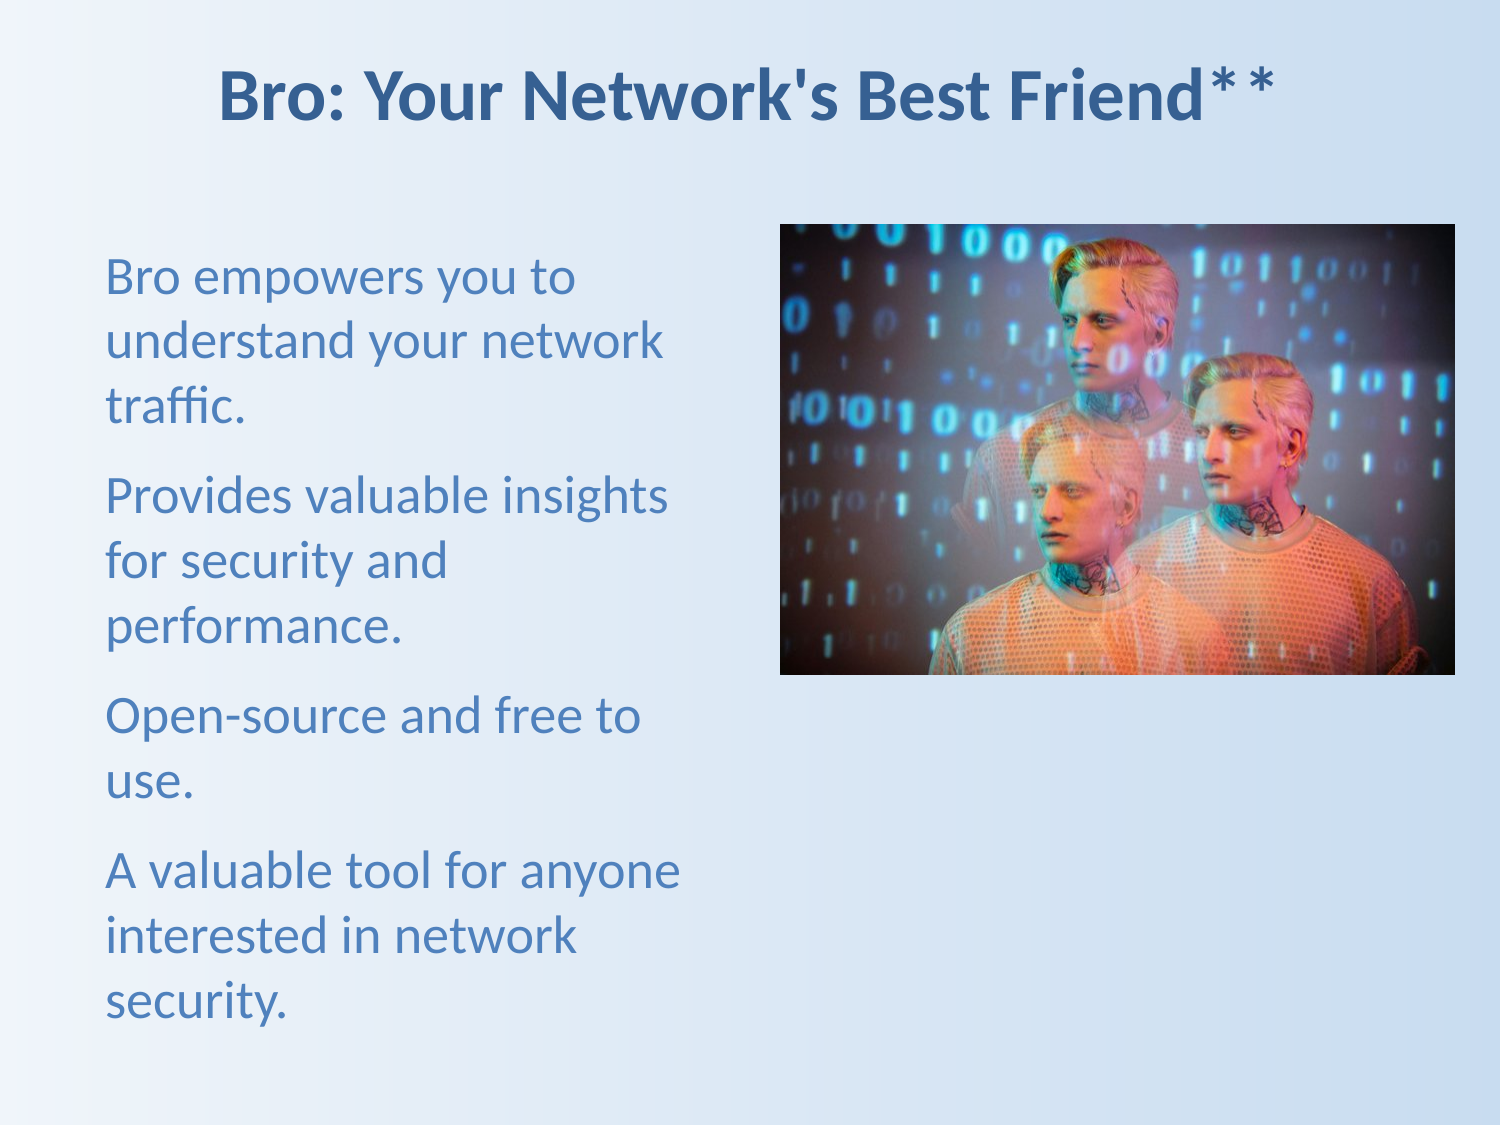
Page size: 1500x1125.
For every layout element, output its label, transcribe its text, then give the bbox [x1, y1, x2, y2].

text_box Bro: Your Network's Best Friend** [218, 44, 1282, 136]
text_box Bro empowers you to understand your network traffic. Provides valuable insights for security and performance. Open-source and free to use. A valuable tool for anyone interested in network security. [74, 224, 750, 1045]
picture [779, 224, 1456, 676]
